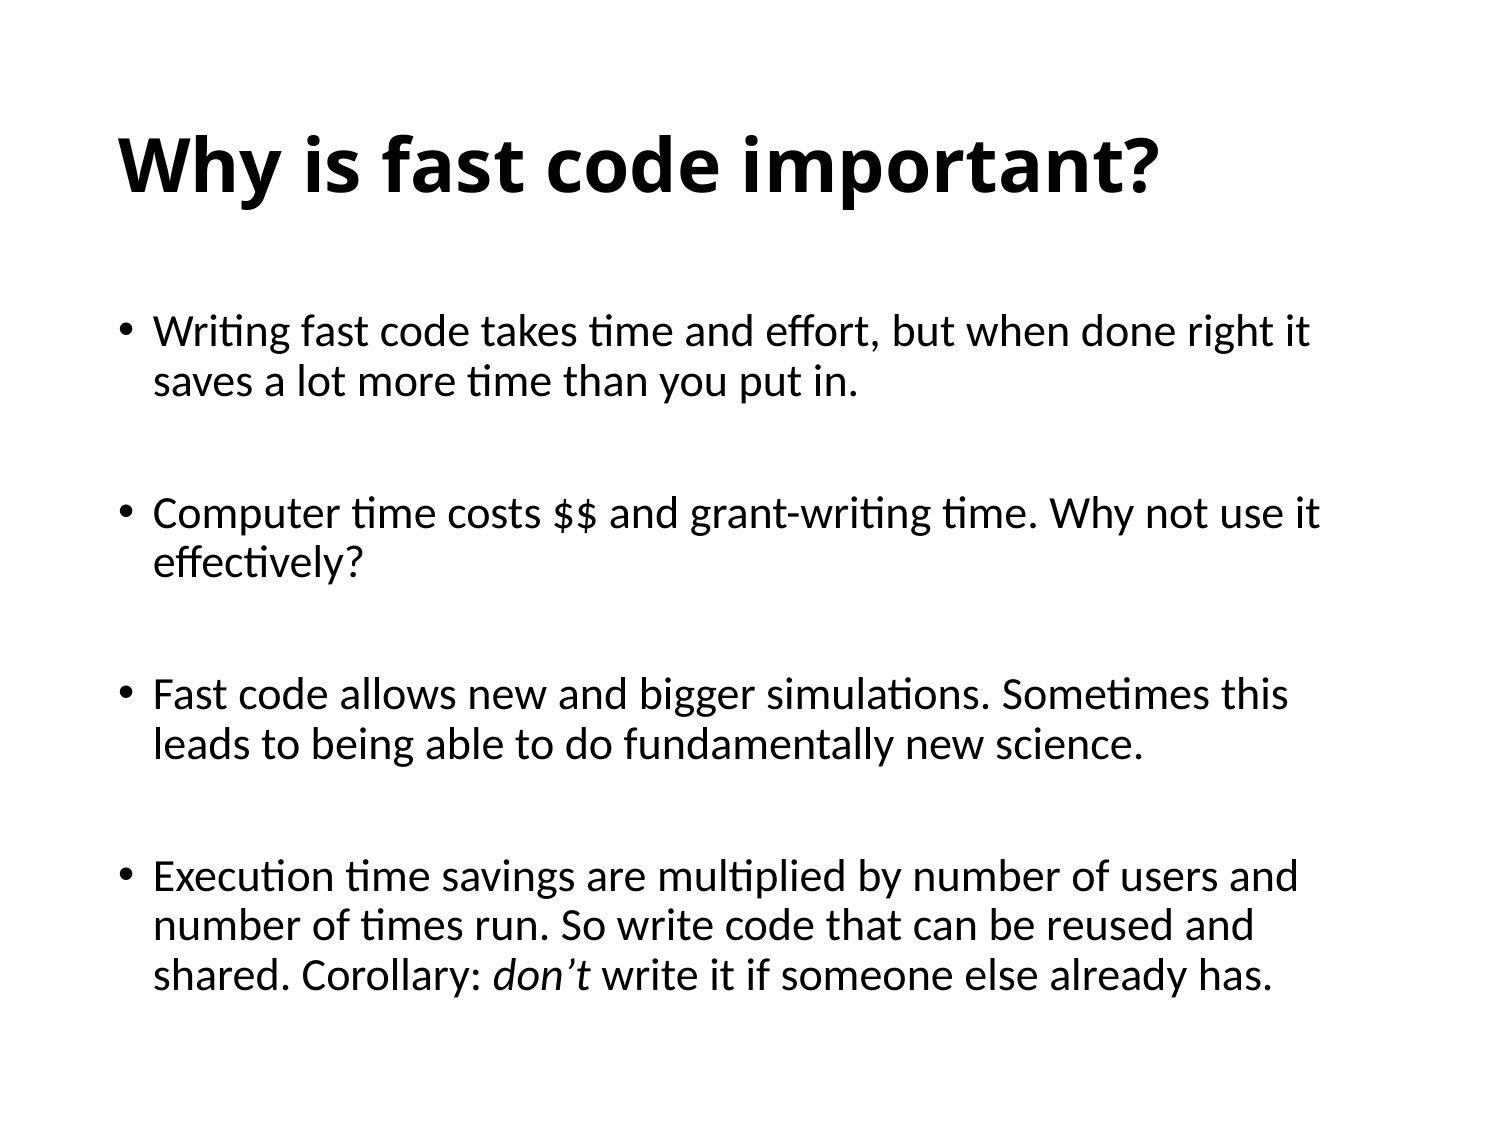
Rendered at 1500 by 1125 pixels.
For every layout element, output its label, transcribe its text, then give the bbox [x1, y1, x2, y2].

list Writing fast code takes time and effort, but when done right it saves a lot more time than you put in. Computer time costs $$ and grant-writing time. Why not use it effectively? Fast code allows new and bigger simulations. Sometimes this leads to being able to do fundamentally new science. Execution time savings are multiplied by number of users and number of times run. So write code that can be reused and shared. Corollary: don’t write it if someone else already has. [103, 299, 1397, 1014]
title Why is fast code important? [103, 59, 1397, 278]
